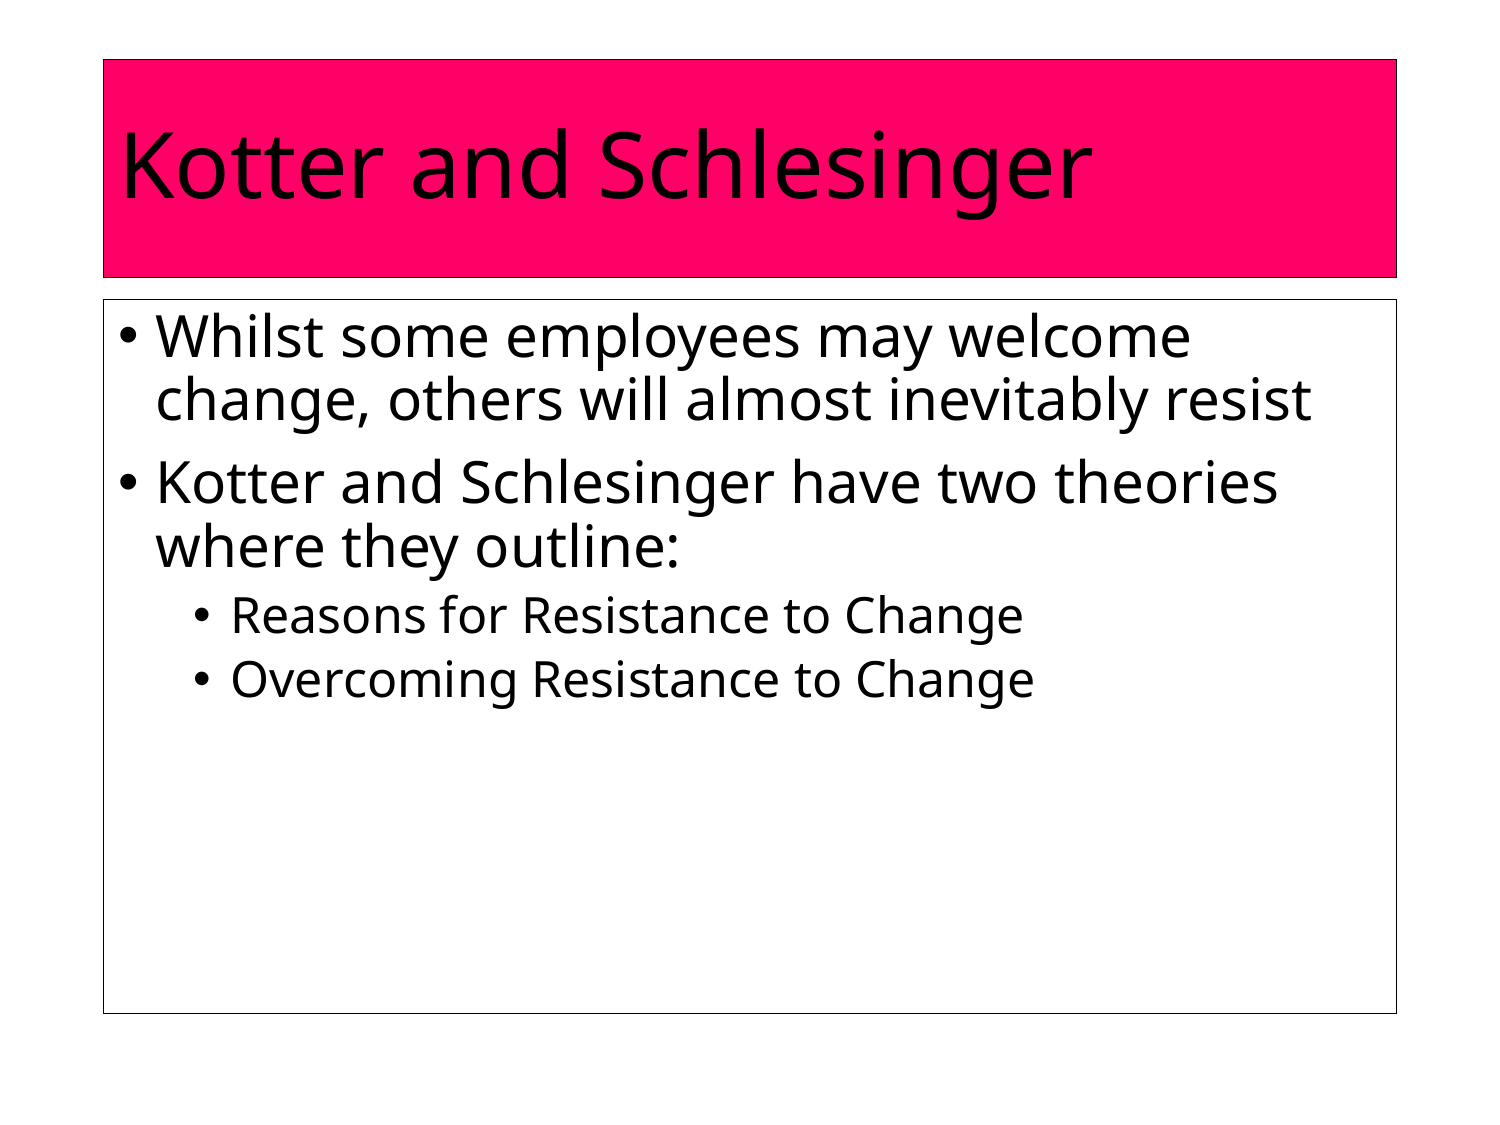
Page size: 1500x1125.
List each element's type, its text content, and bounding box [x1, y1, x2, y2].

title Kotter and Schlesinger [103, 59, 1397, 278]
list Whilst some employees may welcome change, others will almost inevitably resist Kotter and Schlesinger have two theories where they outline: Reasons for Resistance to Change Overcoming Resistance to Change [103, 299, 1397, 1014]
